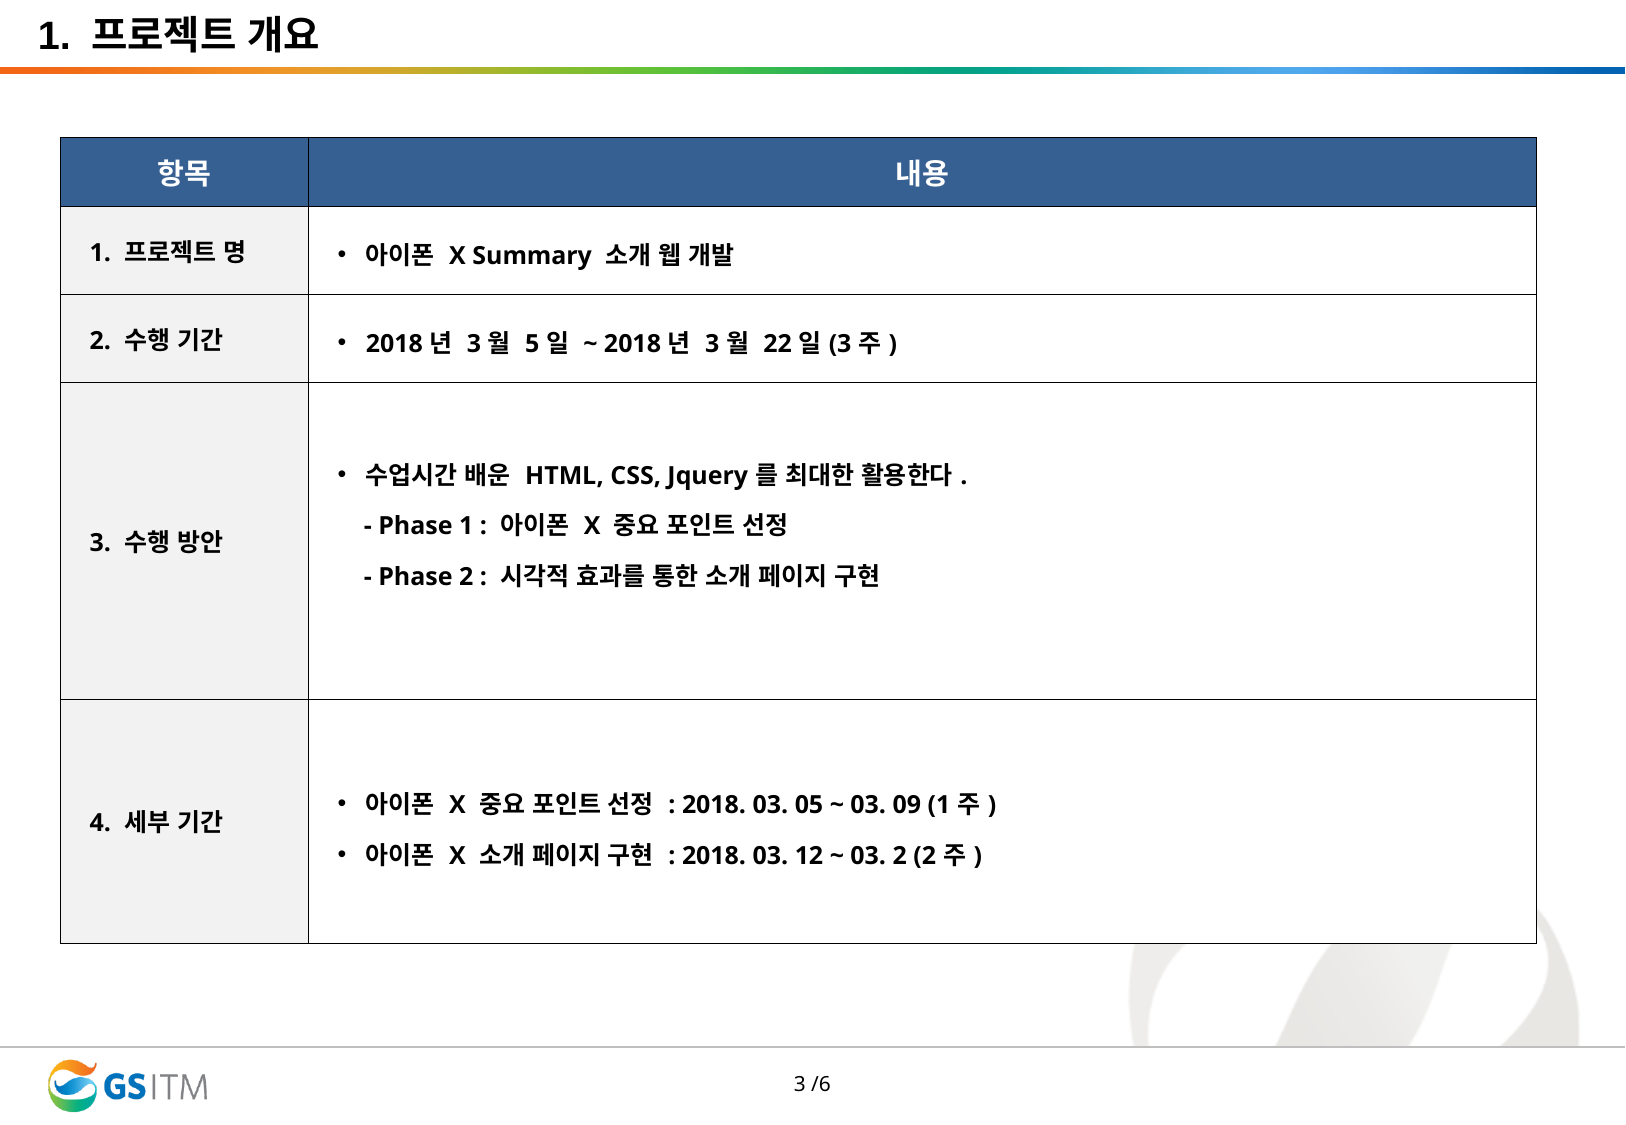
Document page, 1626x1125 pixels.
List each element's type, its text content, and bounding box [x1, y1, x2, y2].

table_header 항목 [61, 138, 308, 206]
table_cell 2. 수행 기간 [61, 295, 308, 382]
table_cell 아이폰 X Summary 소개 웹 개발 [309, 207, 1536, 294]
picture [44, 1058, 211, 1113]
text_box 1. 프로젝트 개요 [22, 2, 1574, 67]
table_cell 2018년 3월 5일 ~ 2018년 3월 22일(3주) [309, 295, 1536, 382]
table_header 내용 [309, 138, 1536, 206]
table_cell 1. 프로젝트 명 [61, 207, 308, 294]
table_cell 수업시간 배운 HTML, CSS, Jquery를 최대한 활용한다. - Phase 1 : 아이폰 X 중요 포인트 선정 - Phase 2 : 시각적 효과를 통한 소개 페이지 구현 [309, 383, 1536, 699]
picture [0, 67, 1625, 74]
table_cell 아이폰 X 중요 포인트 선정 : 2018. 03. 05 ~ 03. 09 (1주) 아이폰 X 소개 페이지 구현 : 2018. 03. 12 ~ 03. 2 (2주) [309, 700, 1536, 943]
table_cell 4. 세부 기간 [61, 700, 308, 943]
table_cell 3. 수행 방안 [61, 383, 308, 699]
